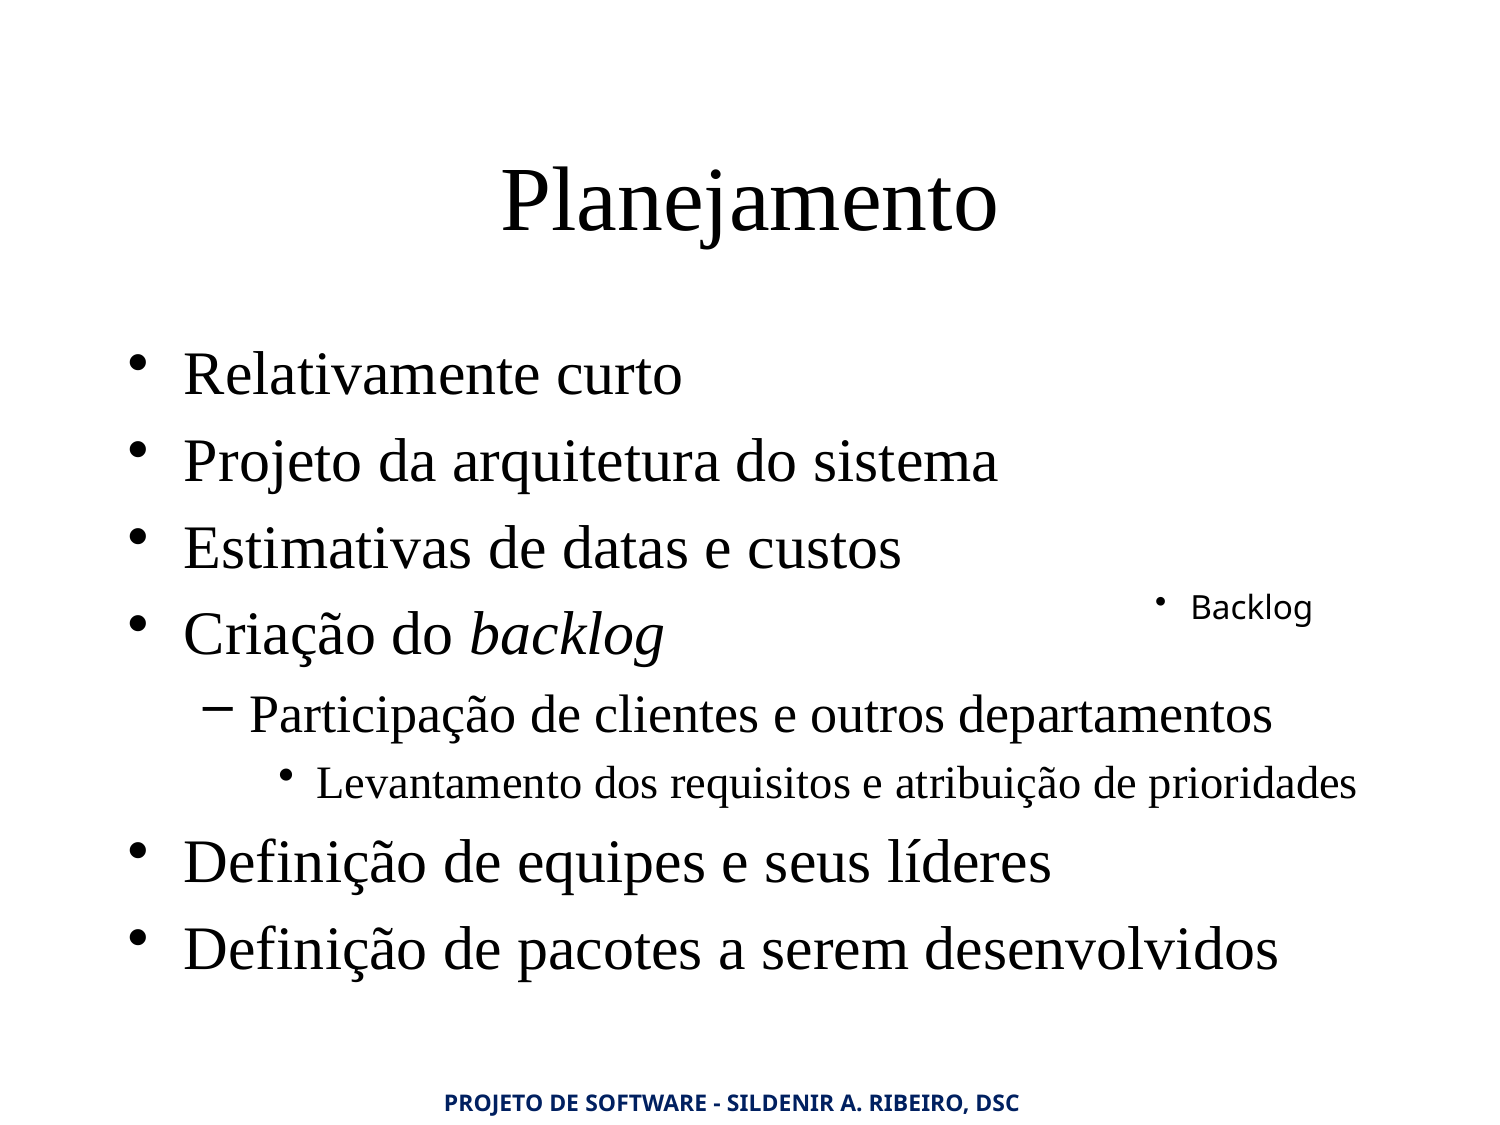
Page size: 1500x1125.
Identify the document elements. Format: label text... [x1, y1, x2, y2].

footer Projeto de Software - Sildenir A. Ribeiro, DSc [88, 1080, 1376, 1124]
title Planejamento [112, 99, 1388, 288]
text_box Backlog [1140, 578, 1329, 634]
list Relativamente curto Projeto da arquitetura do sistema Estimativas de datas e custos Criação do backlog Participação de clientes e outros departamentos Levantamento dos requisitos e atribuição de prioridades Definição de equipes e seus líderes Definição de pacotes a serem desenvolvidos [112, 324, 1388, 1000]
